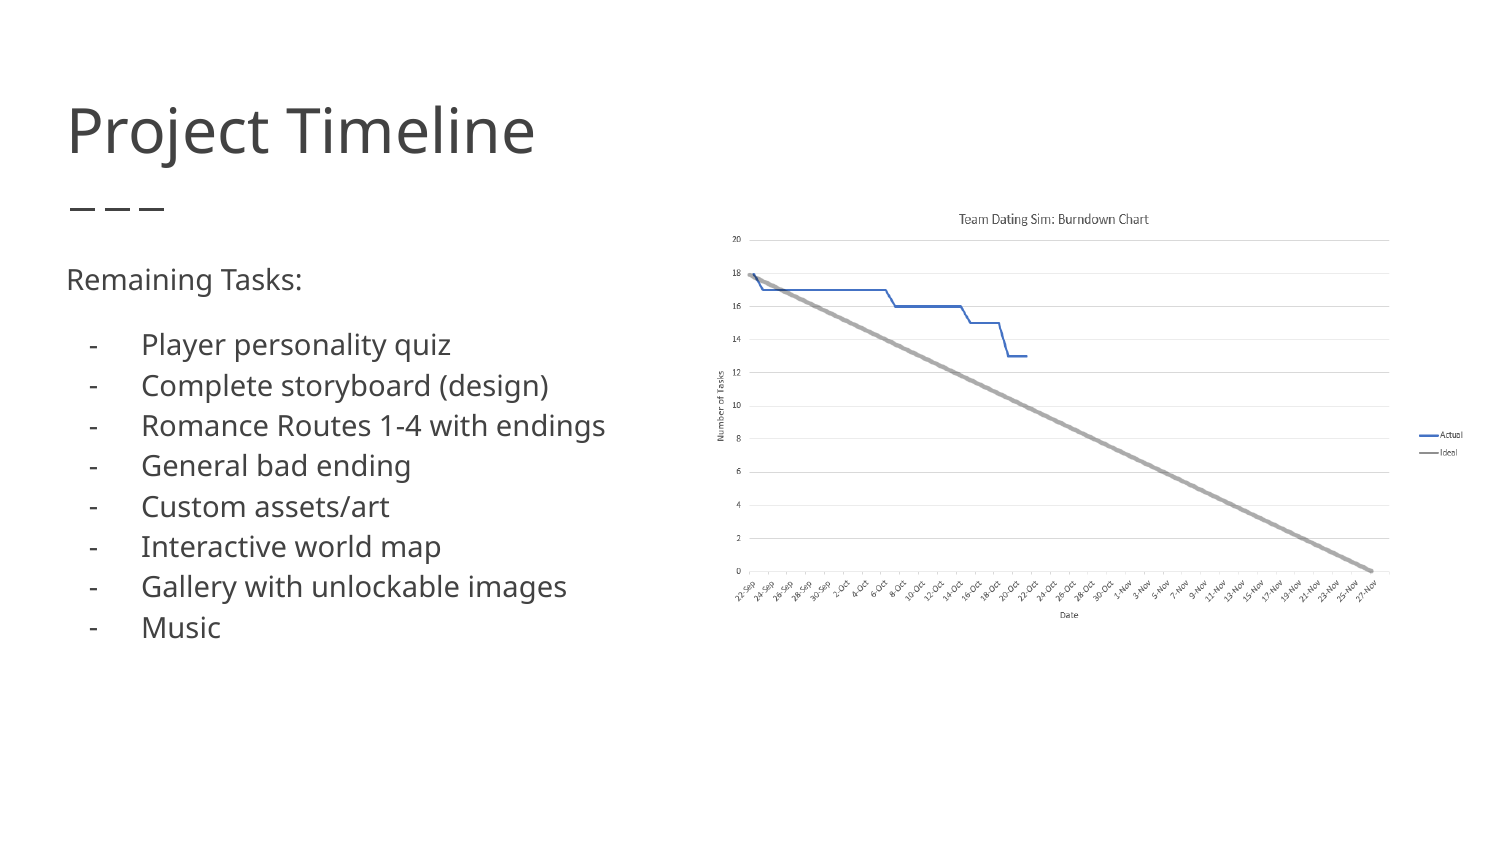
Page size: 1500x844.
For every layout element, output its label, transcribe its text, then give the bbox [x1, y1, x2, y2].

picture [707, 203, 1473, 628]
title Project Timeline [51, 61, 1449, 182]
list Remaining Tasks: Player personality quiz Complete storyboard (design) Romance Routes 1-4 with endings General bad ending Custom assets/art Interactive world map Gallery with unlockable images Music [51, 240, 708, 750]
